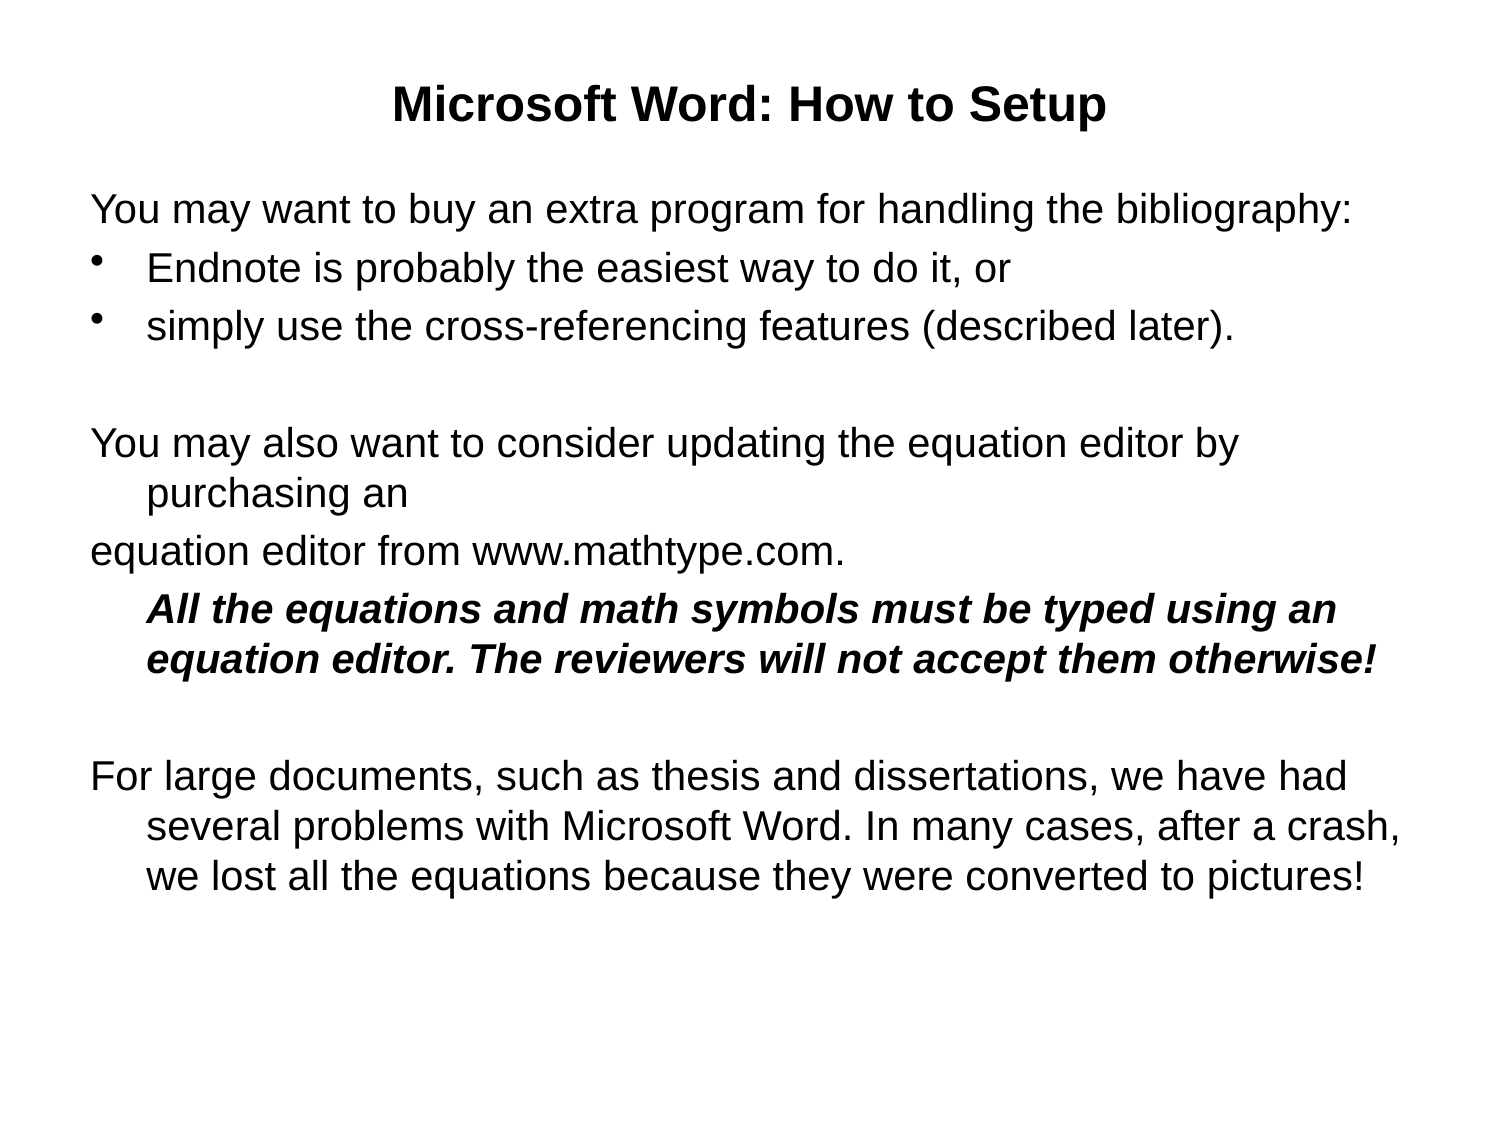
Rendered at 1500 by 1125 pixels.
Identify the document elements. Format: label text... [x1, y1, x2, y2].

list You may want to buy an extra program for handling the bibliography: Endnote is probably the easiest way to do it, or simply use the cross-referencing features (described later). You may also want to consider updating the equation editor by purchasing an equation editor from www.mathtype.com. All the equations and math symbols must be typed using an equation editor. The reviewers will not accept them otherwise! For large documents, such as thesis and dissertations, we have had several problems with Microsoft Word. In many cases, after a crash, we lost all the equations because they were converted to pictures! [75, 174, 1425, 1005]
title Microsoft Word: How to Setup [75, 45, 1425, 159]
